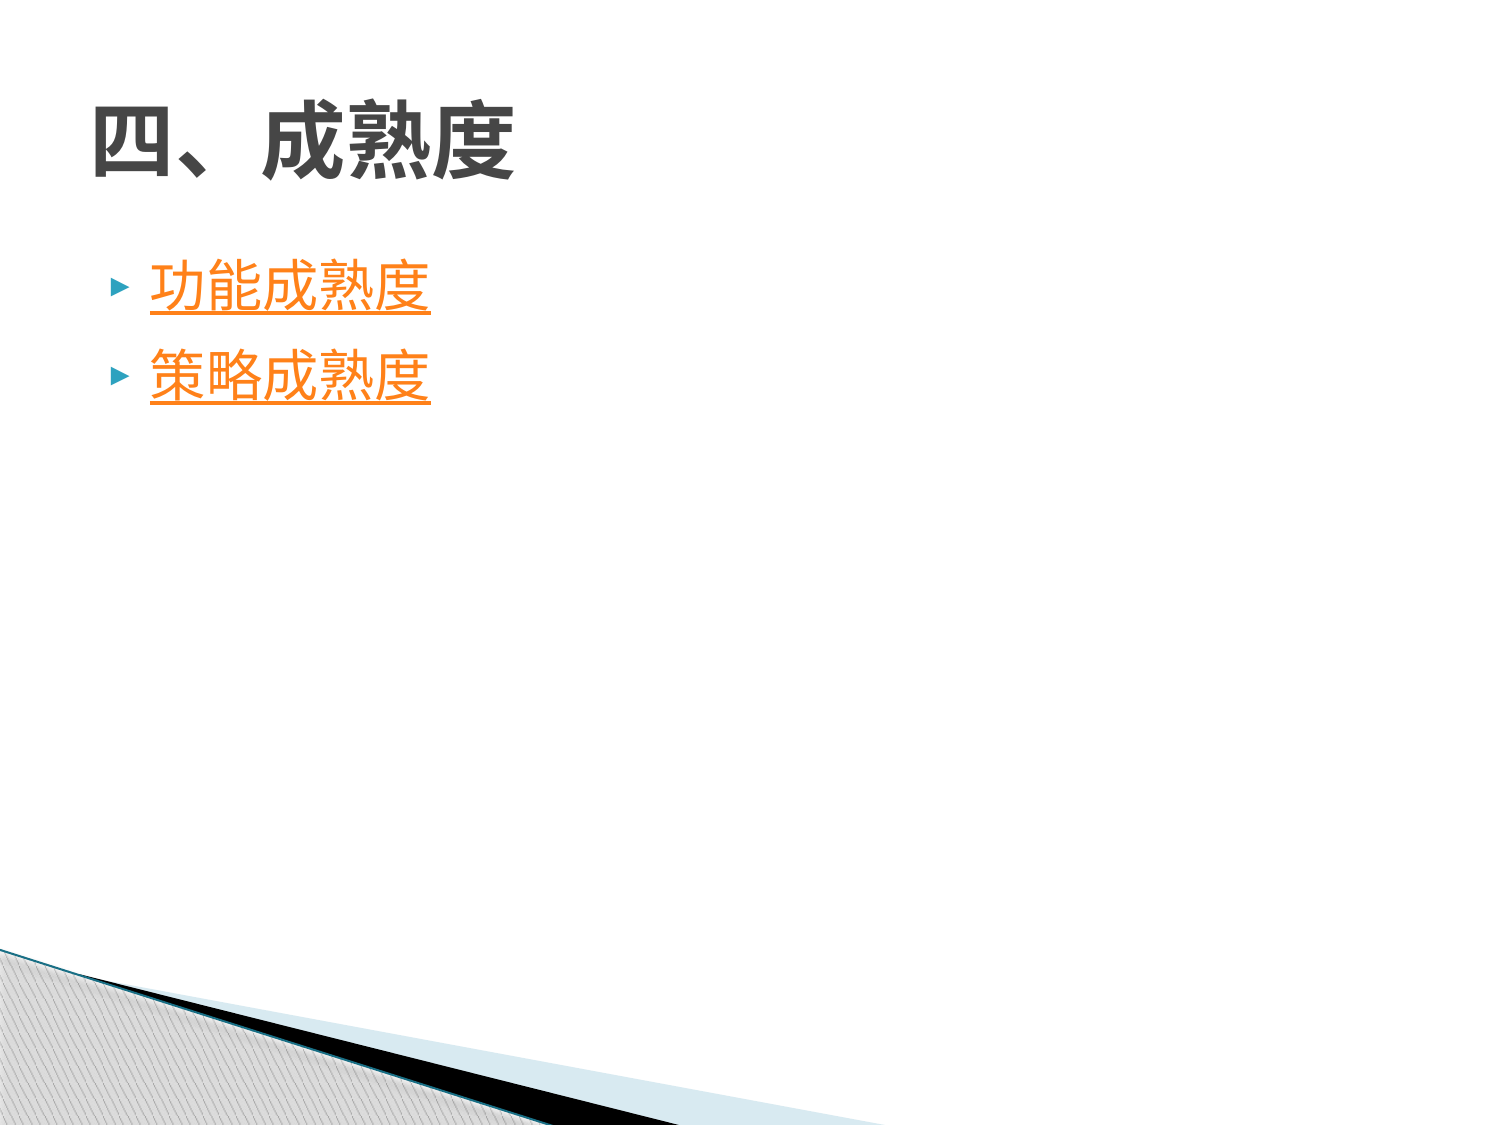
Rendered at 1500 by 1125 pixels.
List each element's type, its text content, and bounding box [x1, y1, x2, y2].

list 功能成熟度 策略成熟度 [75, 243, 1425, 986]
title 四、成熟度 [75, 45, 1425, 233]
